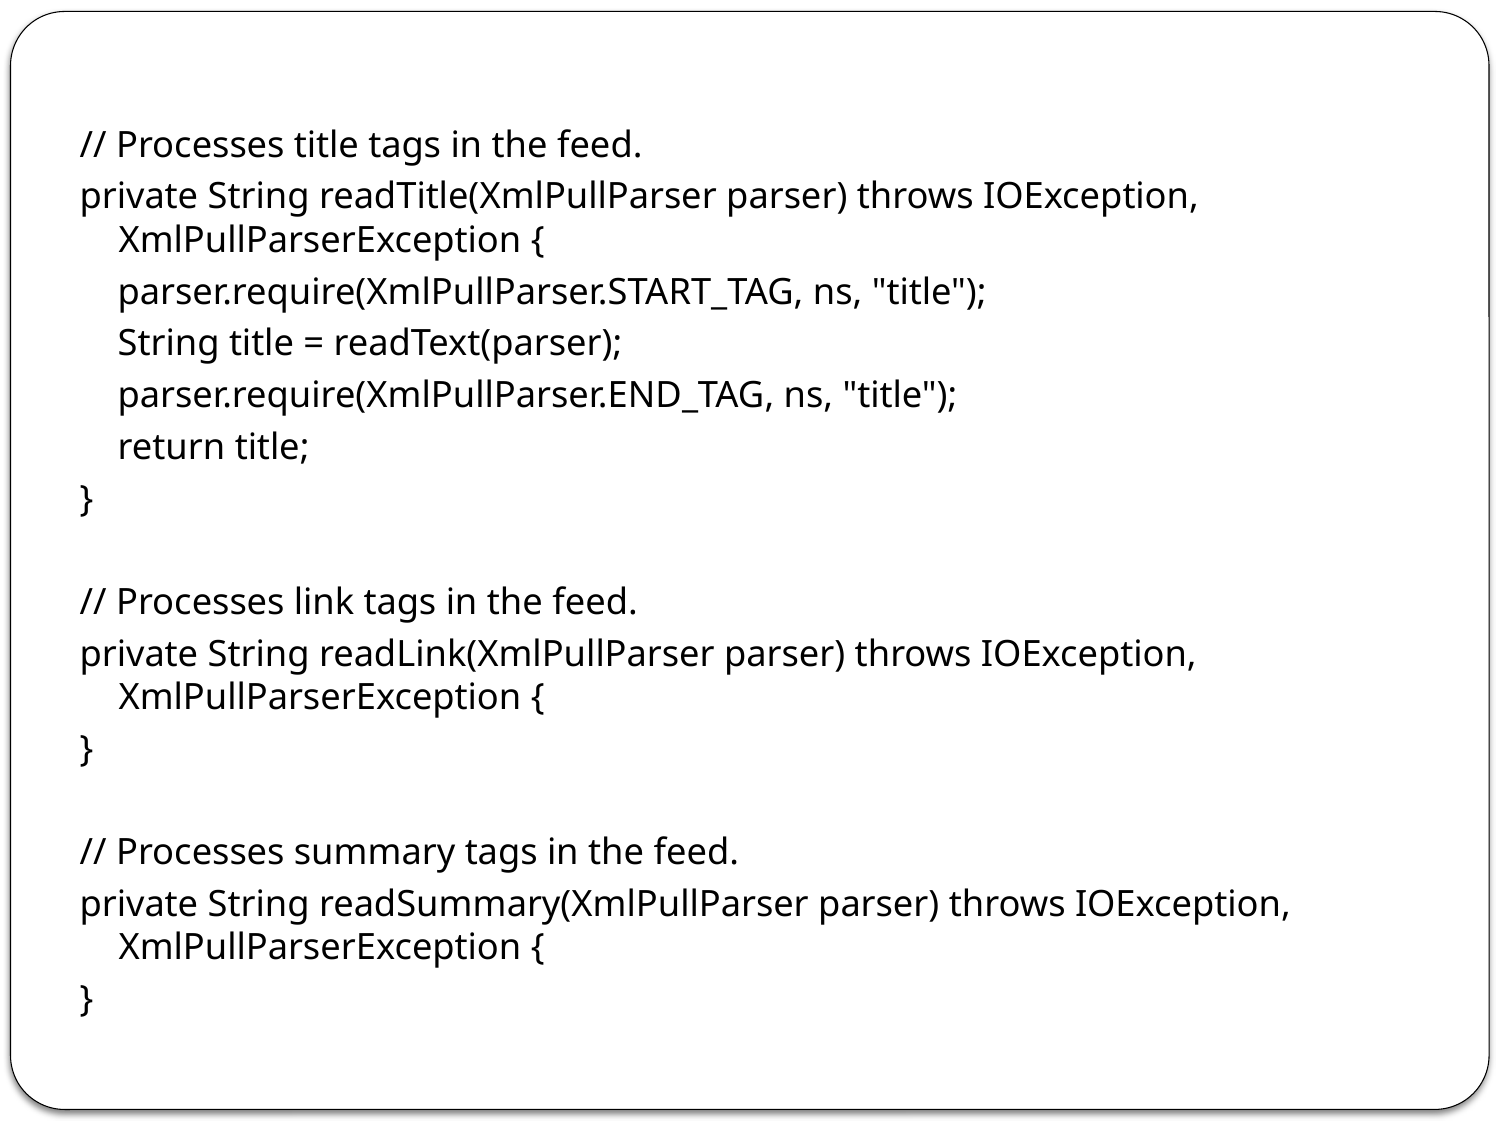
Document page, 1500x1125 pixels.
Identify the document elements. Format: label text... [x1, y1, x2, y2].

list // Processes title tags in the feed. private String readTitle(XmlPullParser parser) throws IOException, XmlPullParserException { parser.require(XmlPullParser.START_TAG, ns, "title"); String title = readText(parser); parser.require(XmlPullParser.END_TAG, ns, "title"); return title; } // Processes link tags in the feed. private String readLink(XmlPullParser parser) throws IOException, XmlPullParserException { } // Processes summary tags in the feed. private String readSummary(XmlPullParser parser) throws IOException, XmlPullParserException { } [64, 113, 1459, 1035]
